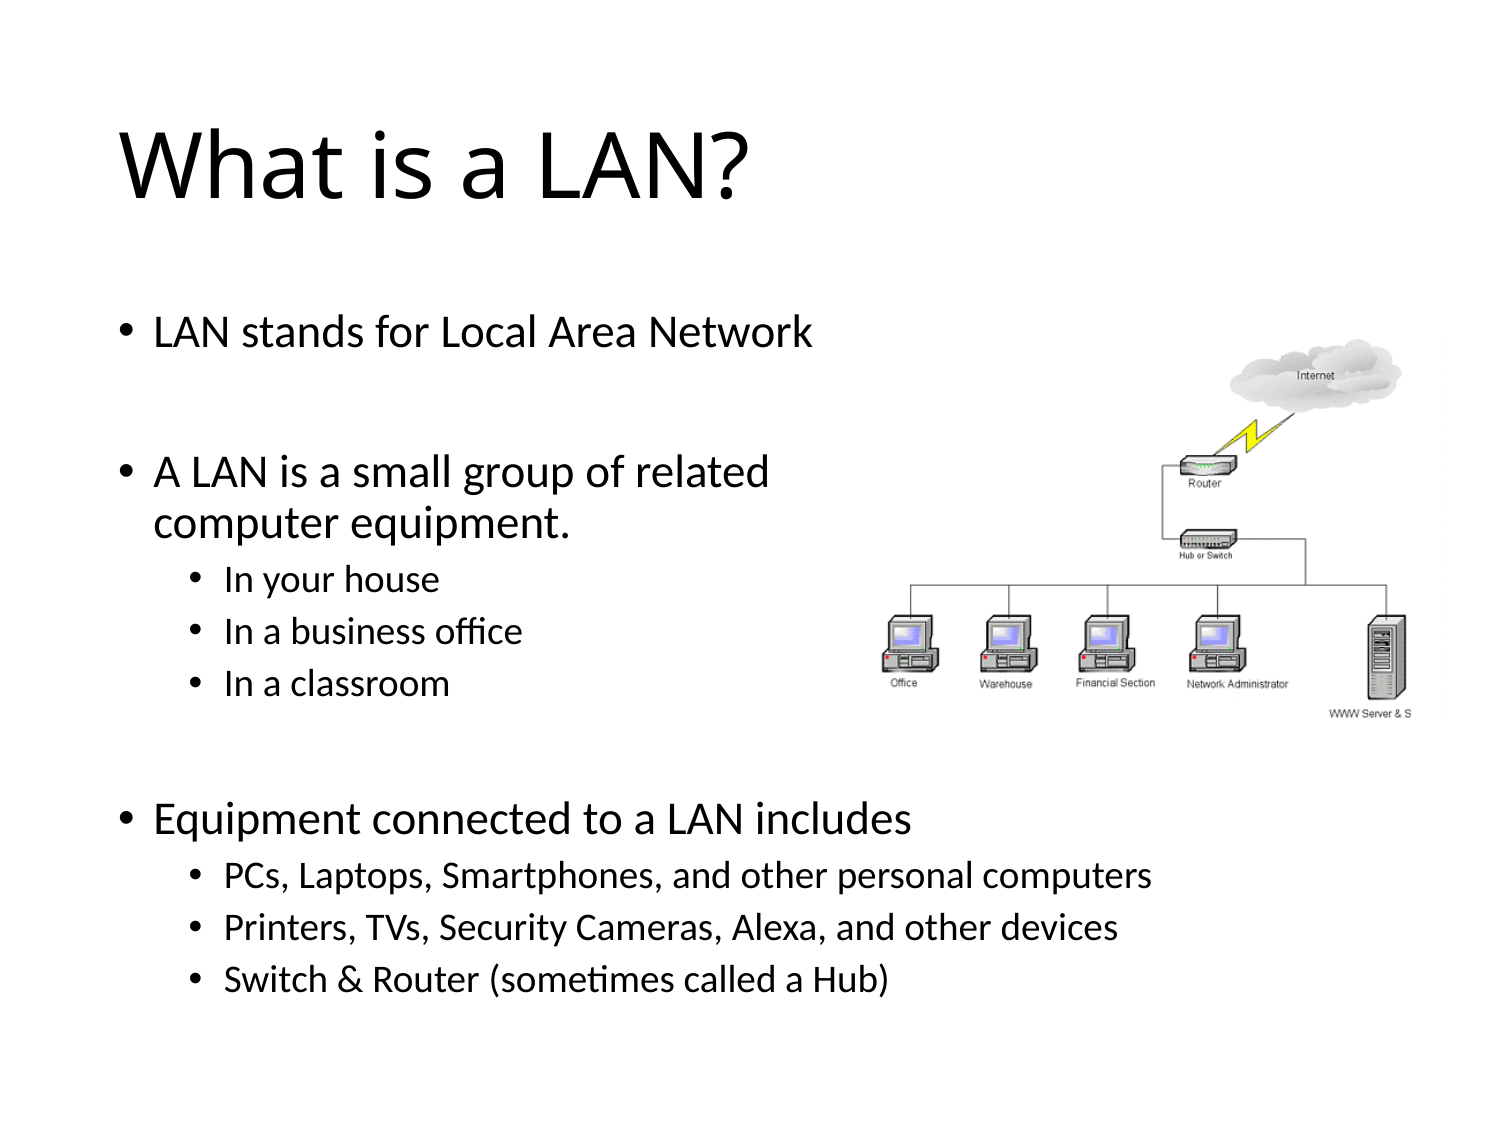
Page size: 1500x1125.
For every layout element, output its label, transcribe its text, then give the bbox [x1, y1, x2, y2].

title What is a LAN? [103, 59, 1397, 278]
list LAN stands for Local Area Network A LAN is a small group of related computer equipment. In your house In a business office In a classroom Equipment connected to a LAN includes PCs, Laptops, Smartphones, and other personal computers Printers, TVs, Security Cameras, Alexa, and other devices Switch & Router (sometimes called a Hub) [103, 299, 1397, 1014]
picture [834, 335, 1442, 728]
